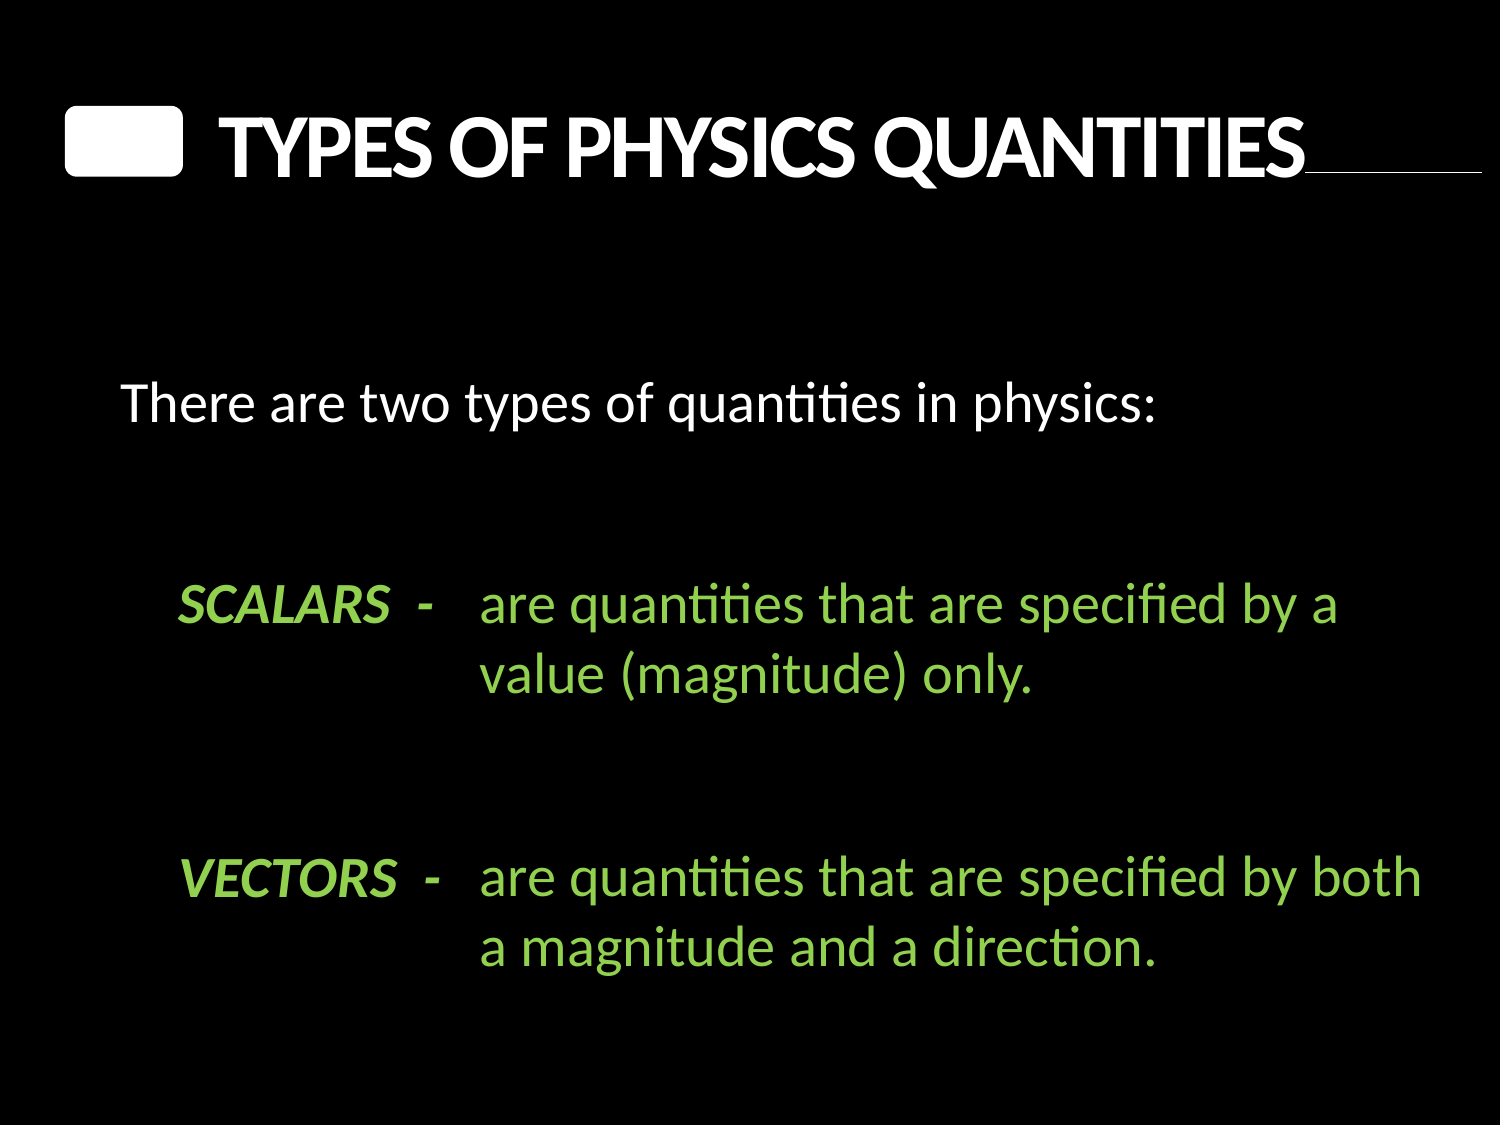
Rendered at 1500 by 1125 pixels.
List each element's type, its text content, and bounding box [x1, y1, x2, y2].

text_box are quantities that are specified by both a magnitude and a direction. [464, 831, 1440, 986]
text_box VECTORS - [164, 831, 464, 916]
text_box There are two types of quantities in physics: [105, 330, 1408, 468]
text_box SCALARS - [163, 557, 464, 643]
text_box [64, 77, 1495, 205]
text_box are quantities that are specified by a value (magnitude) only. [464, 557, 1453, 713]
